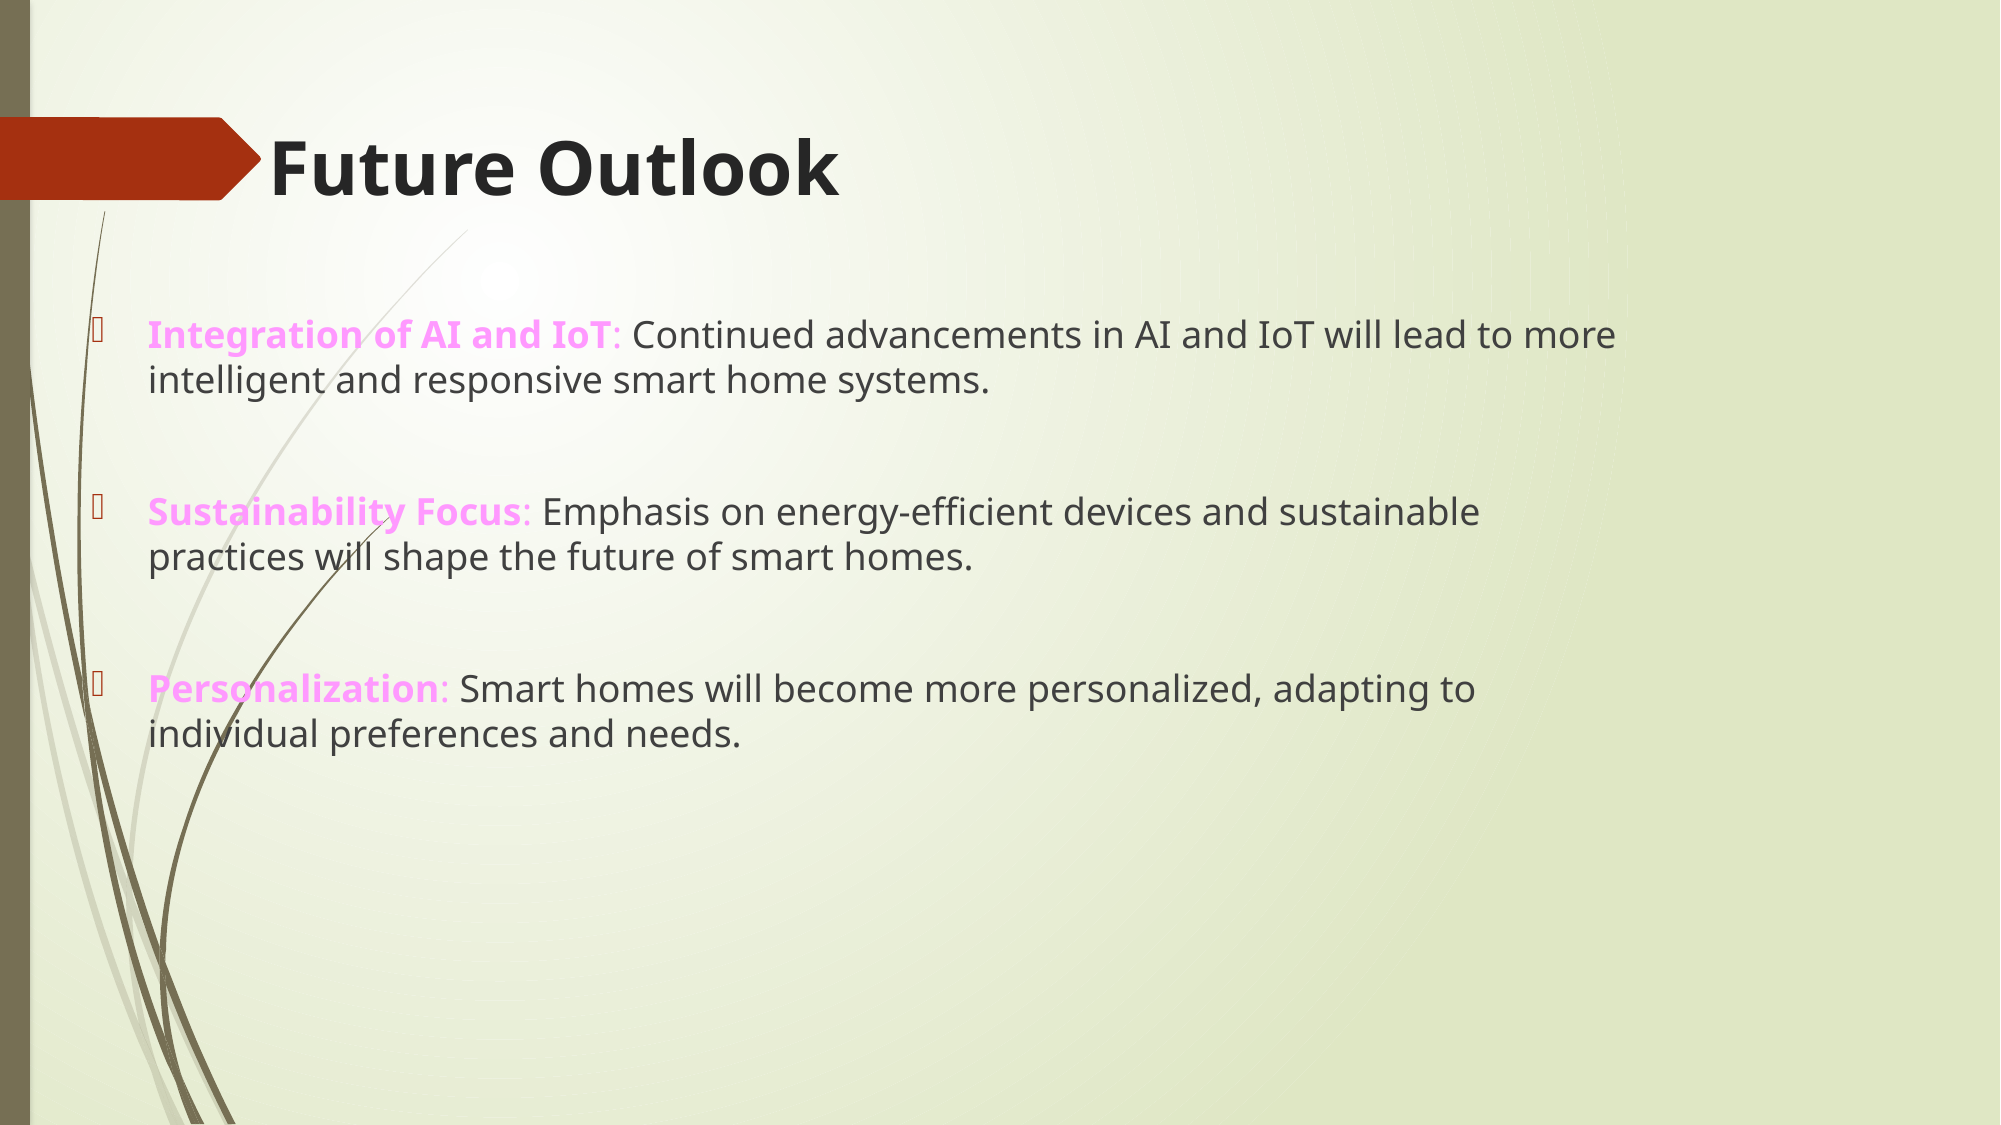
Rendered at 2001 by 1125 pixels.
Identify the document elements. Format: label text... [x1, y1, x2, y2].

title Future Outlook [253, 112, 1699, 304]
list Integration of AI and IoT: Continued advancements in AI and IoT will lead to more intelligent and responsive smart home systems. Sustainability Focus: Emphasis on energy-efficient devices and sustainable practices will shape the future of smart homes. Personalization: Smart homes will become more personalized, adapting to individual preferences and needs. [76, 304, 1649, 1025]
